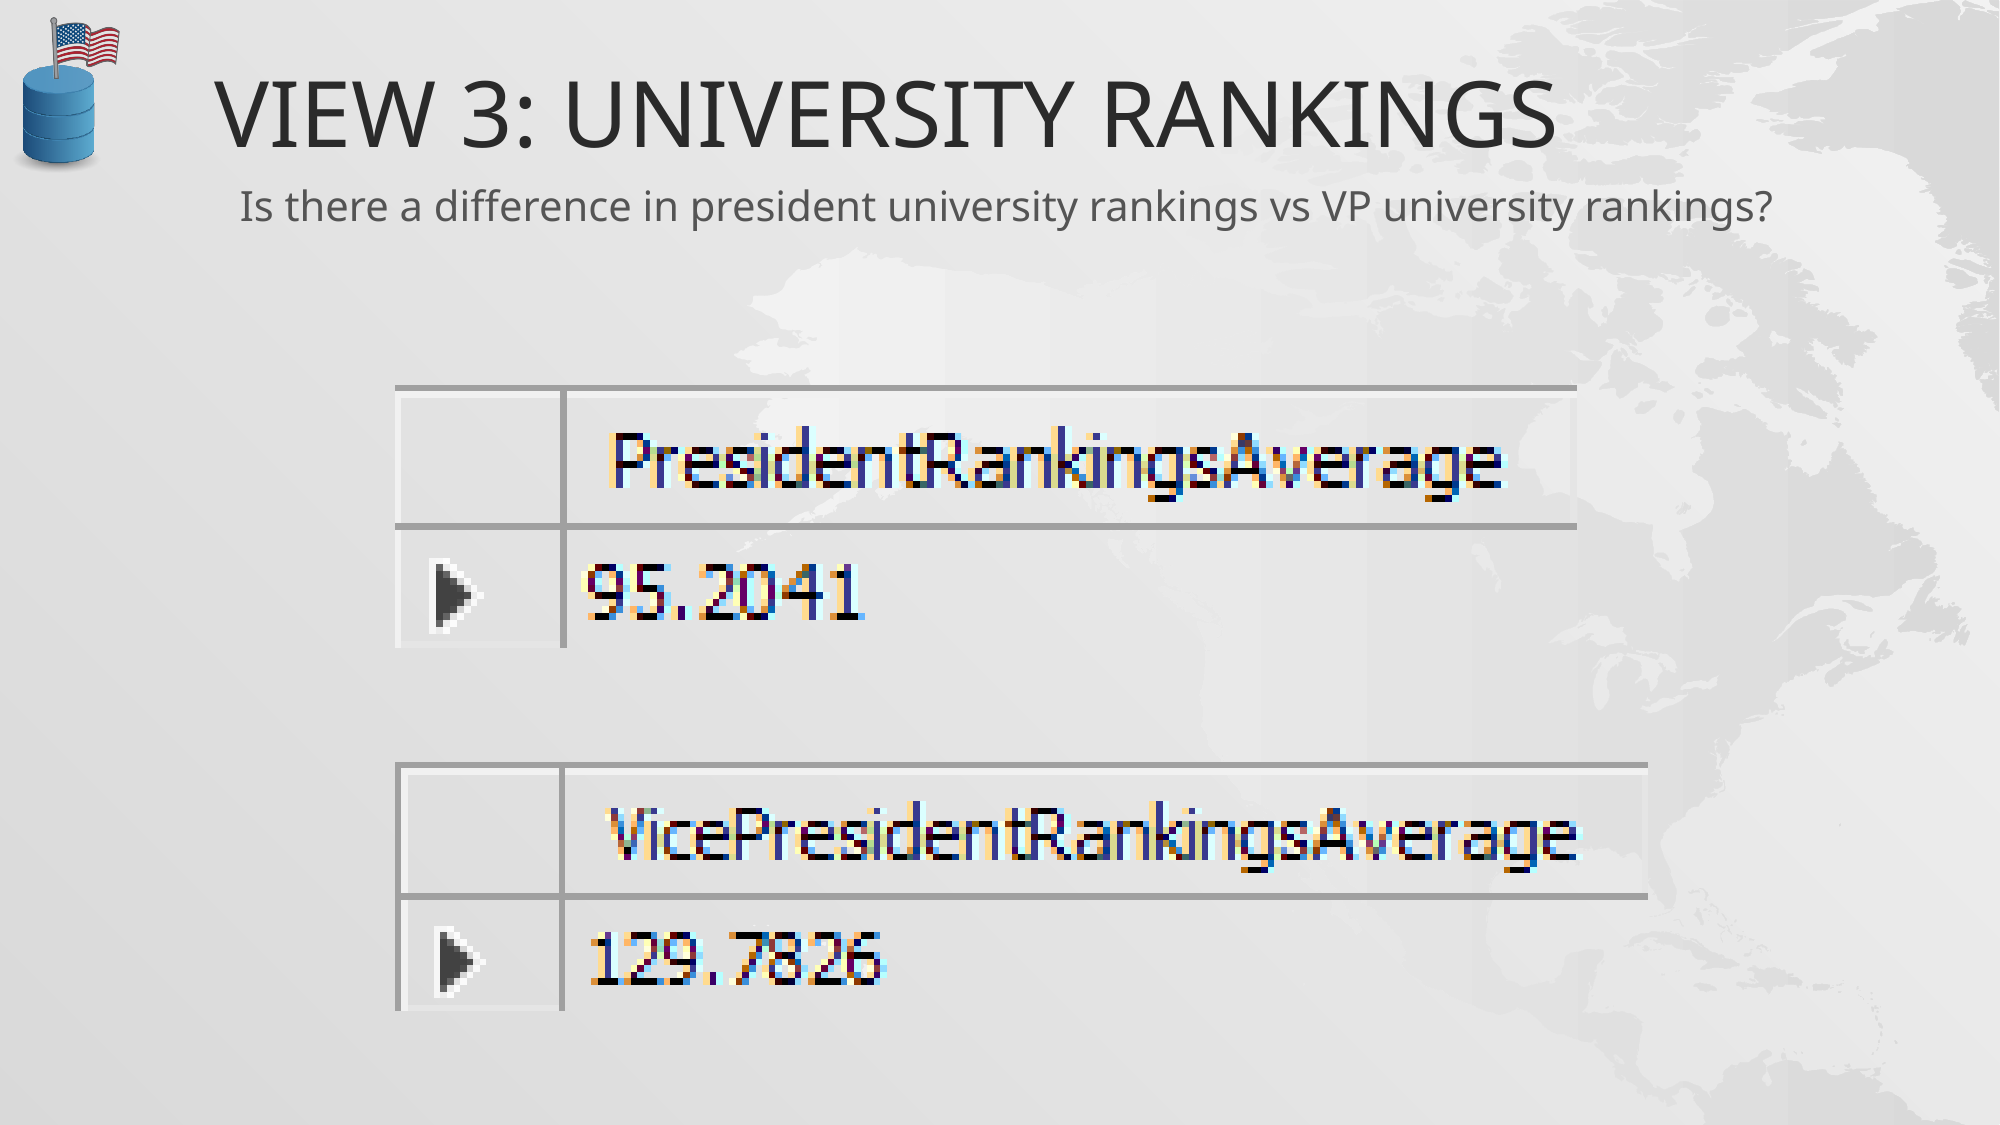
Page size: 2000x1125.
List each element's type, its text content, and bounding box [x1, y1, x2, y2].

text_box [12, 17, 120, 174]
title View 3: university rankings [199, 50, 1800, 175]
subtitle Is there a difference in president university rankings vs VP university rankings? [224, 177, 1863, 275]
picture [395, 385, 1605, 648]
picture [395, 762, 1675, 1025]
